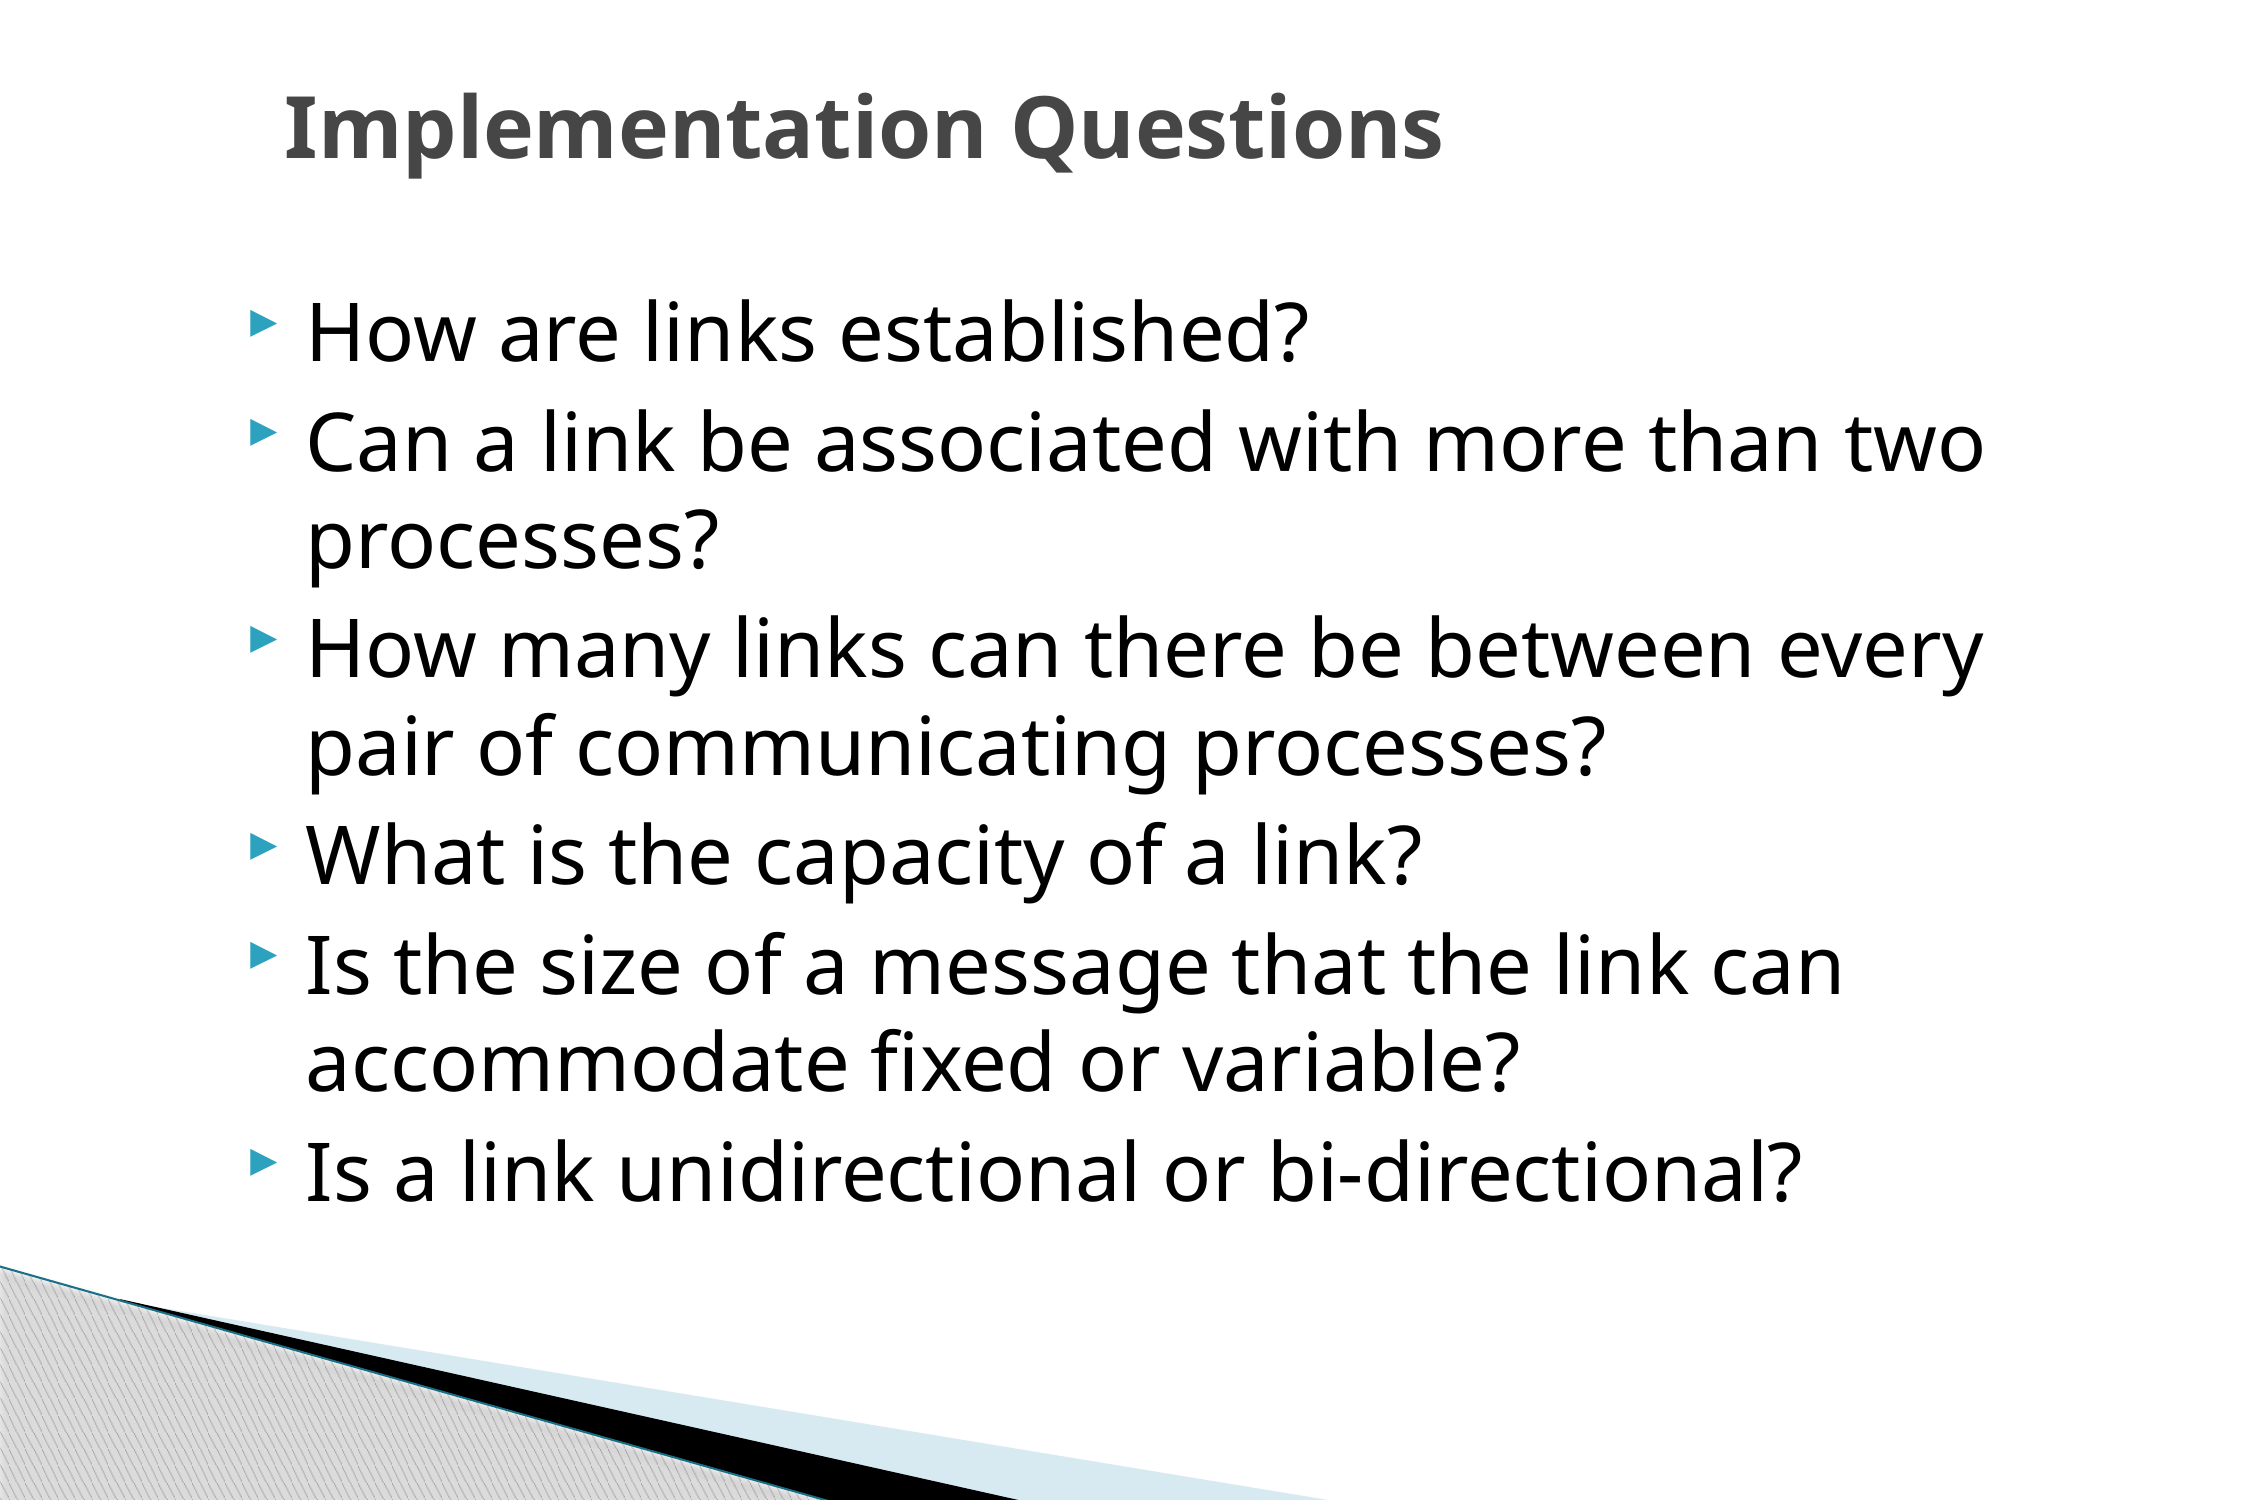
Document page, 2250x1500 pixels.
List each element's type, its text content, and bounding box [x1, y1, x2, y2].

title Implementation Questions [263, 60, 2138, 187]
list How are links established? Can a link be associated with more than two processes? How many links can there be between every pair of communicating processes? What is the capacity of a link? Is the size of a message that the link can accommodate fixed or variable? Is a link unidirectional or bi-directional? [198, 269, 2085, 1261]
